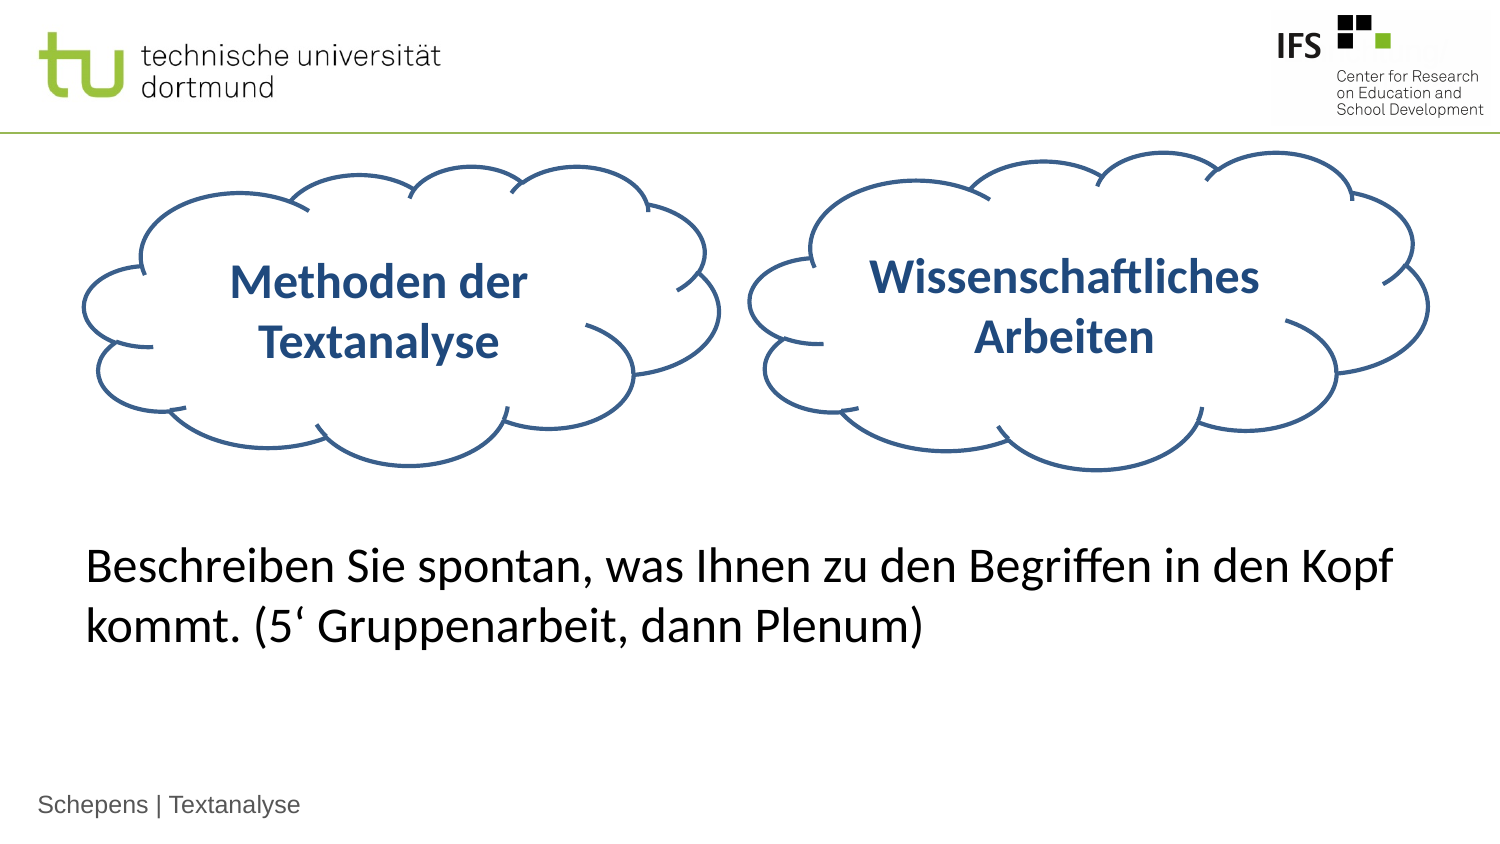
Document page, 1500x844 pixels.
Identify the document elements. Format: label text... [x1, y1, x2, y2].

list Beschreiben Sie spontan, was Ihnen zu den Begriffen in den Kopf kommt. (5‘ Gruppenarbeit, dann Plenum) [41, 244, 1459, 777]
text_box Wissenschaftliches Arbeiten [747, 150, 1431, 473]
picture [9, 2, 476, 132]
text_box Methoden der Textanalyse [81, 164, 722, 469]
picture [1271, 10, 1491, 126]
